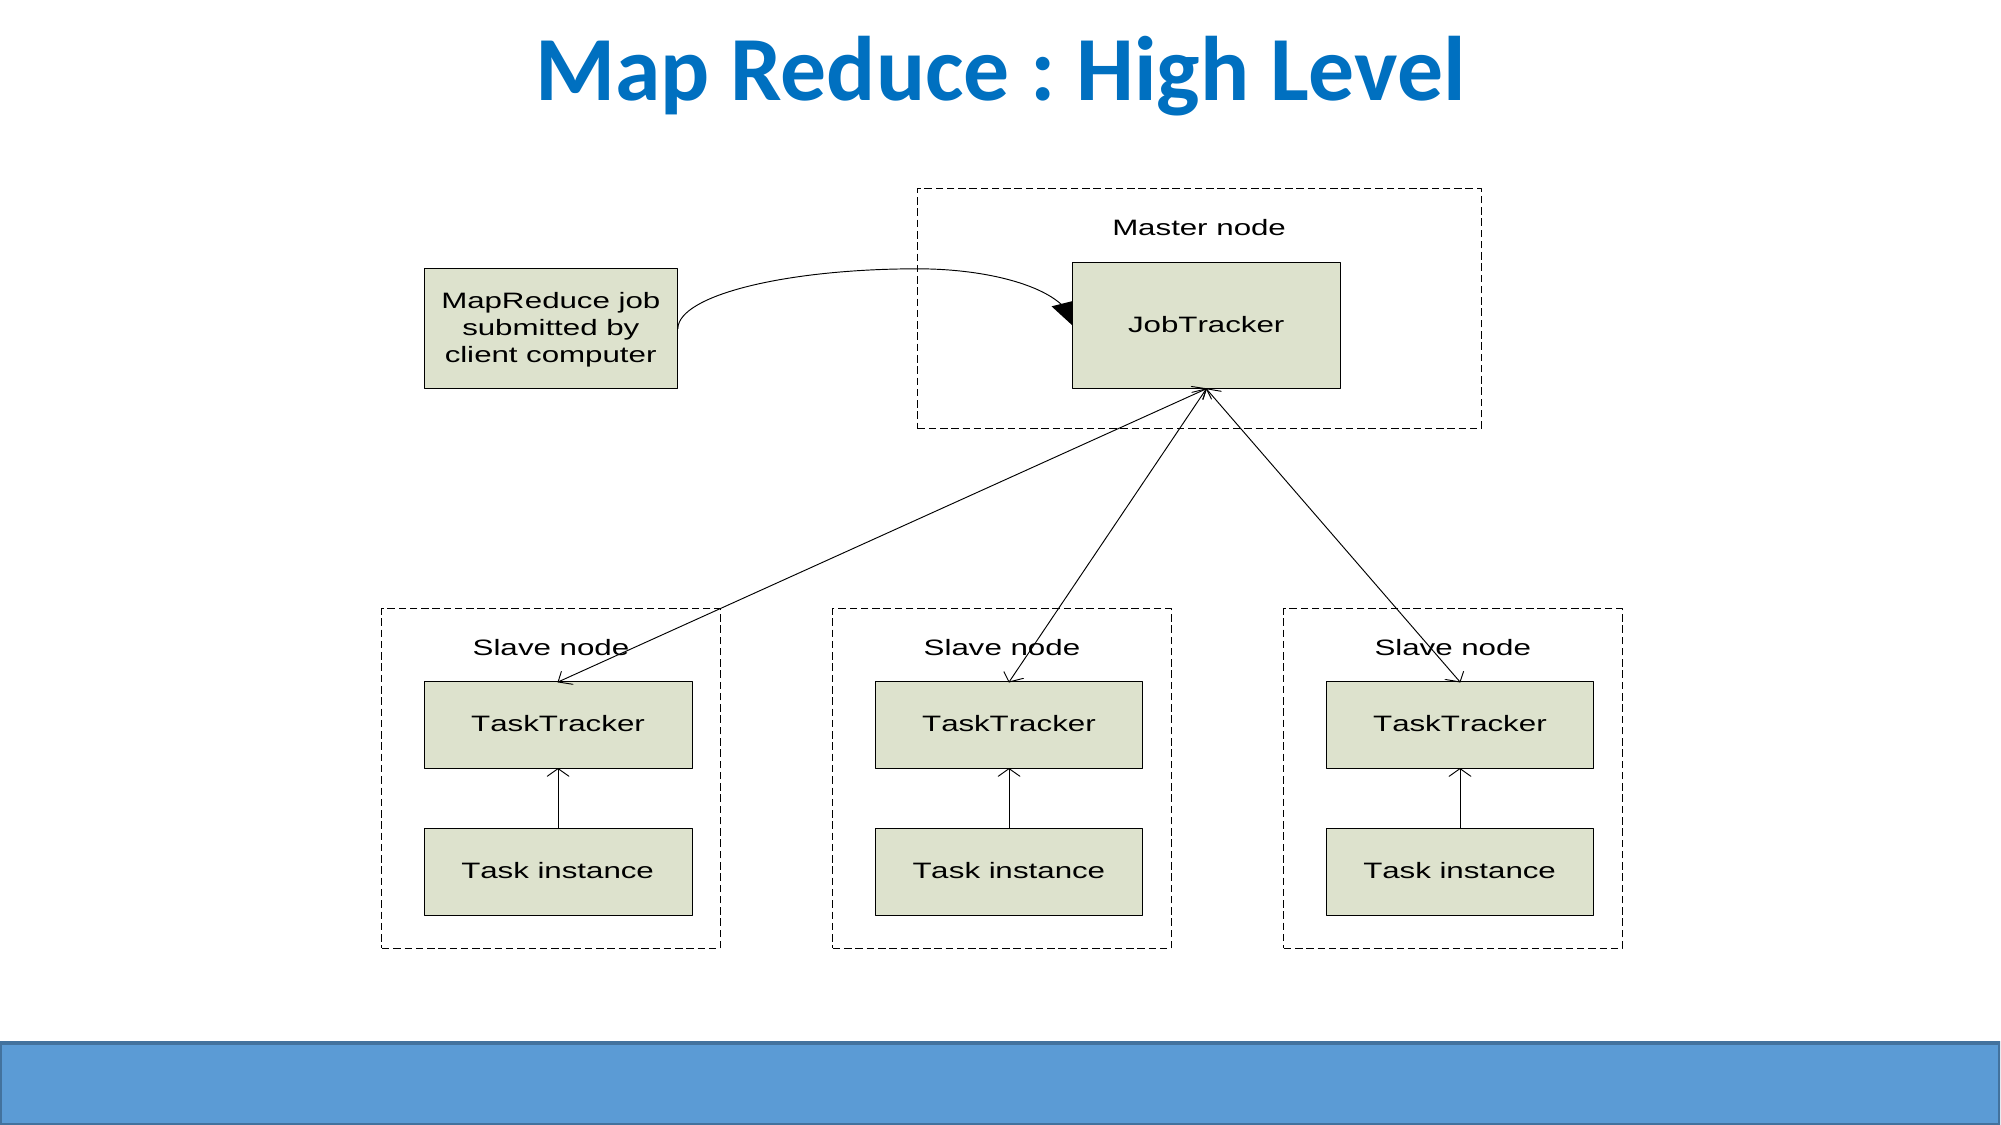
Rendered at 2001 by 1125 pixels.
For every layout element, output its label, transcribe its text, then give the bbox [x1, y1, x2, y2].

picture [376, 185, 1628, 953]
text_box [18, 147, 1984, 992]
text_box Map Reduce : High Level [18, 11, 1984, 129]
